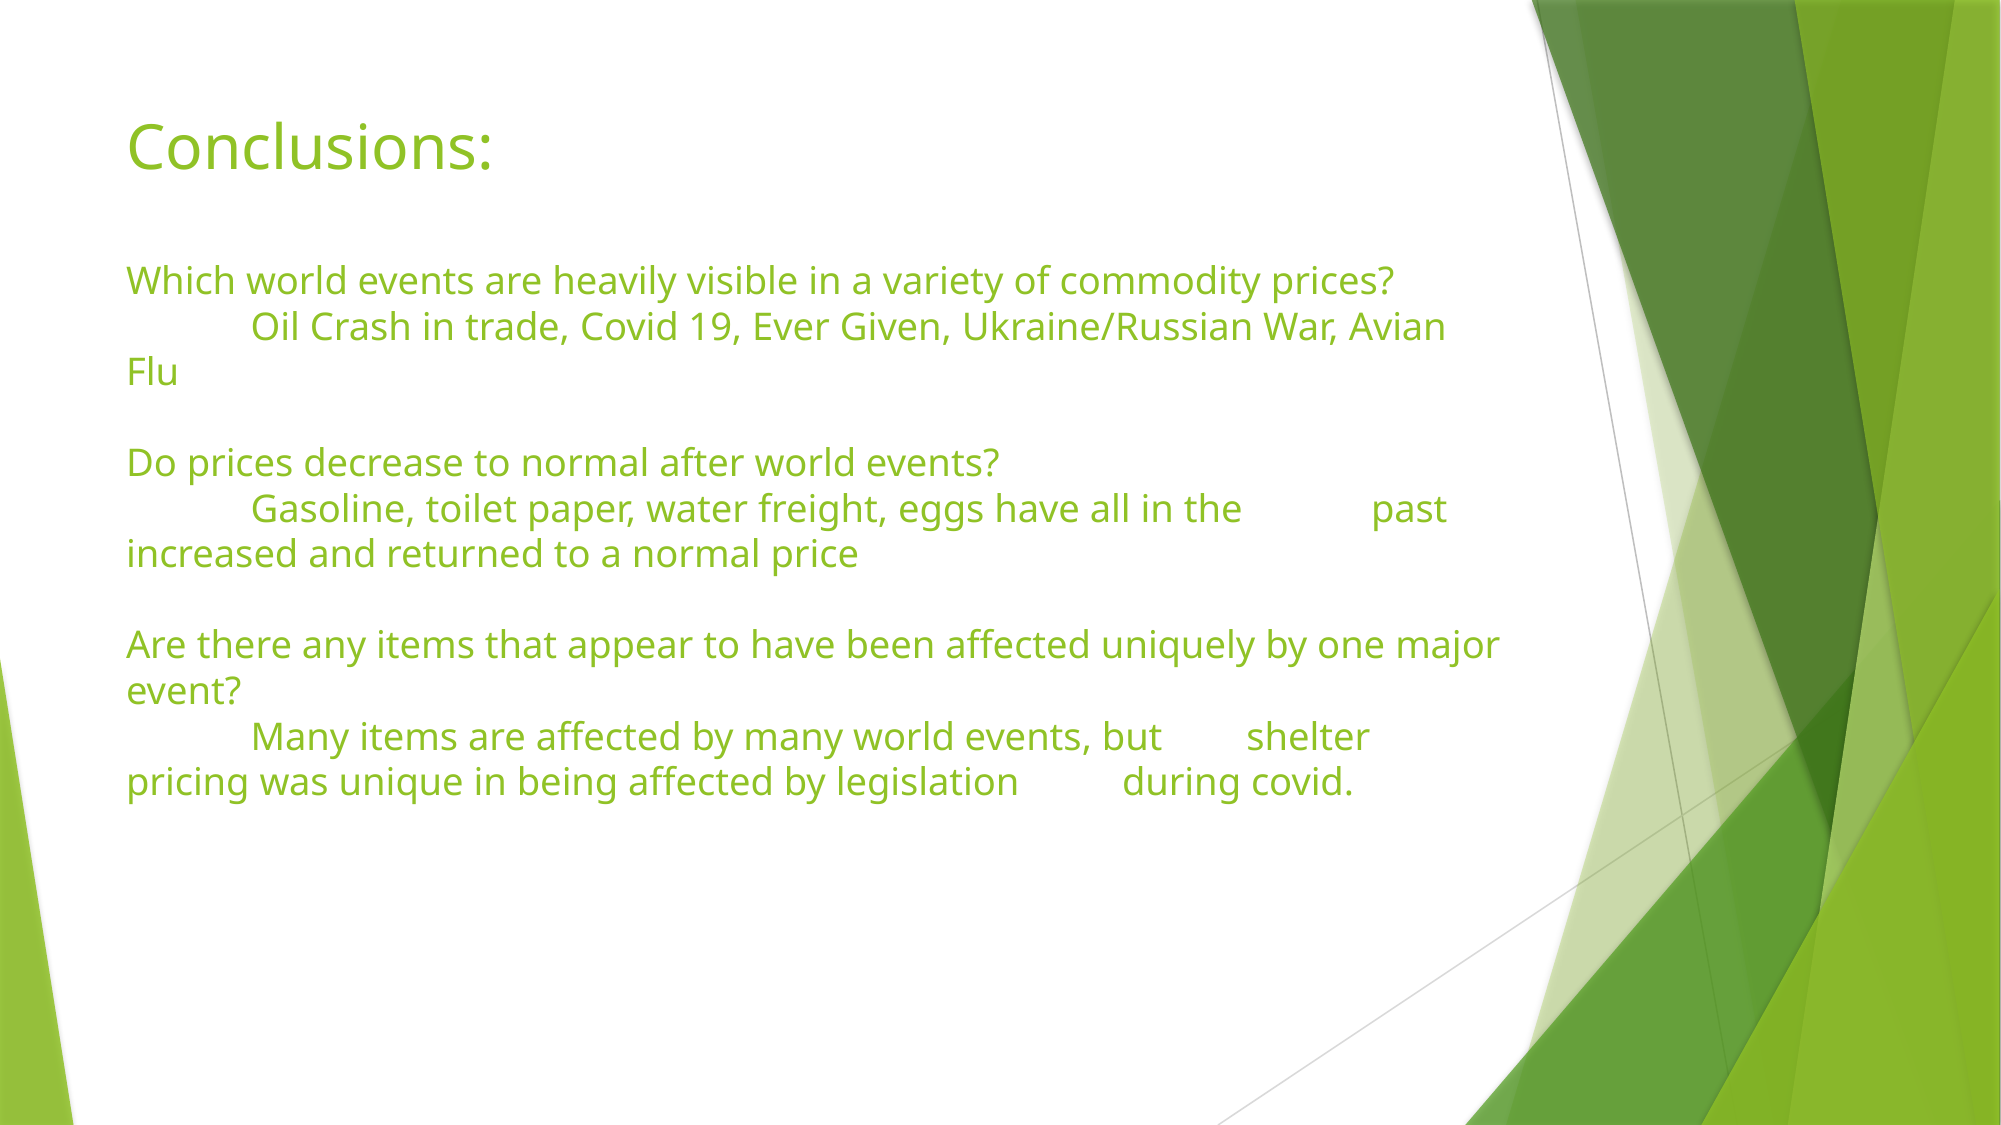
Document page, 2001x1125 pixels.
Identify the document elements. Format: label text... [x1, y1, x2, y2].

title Conclusions: Which world events are heavily visible in a variety of commodity prices? Oil Crash in trade, Covid 19, Ever Given, Ukraine/Russian War, Avian Flu Do prices decrease to normal after world events? Gasoline, toilet paper, water freight, eggs have all in the past increased and returned to a normal price Are there any items that appear to have been affected uniquely by one major event? Many items are affected by many world events, but shelter pricing was unique in being affected by legislation during covid. [111, 99, 1522, 1017]
